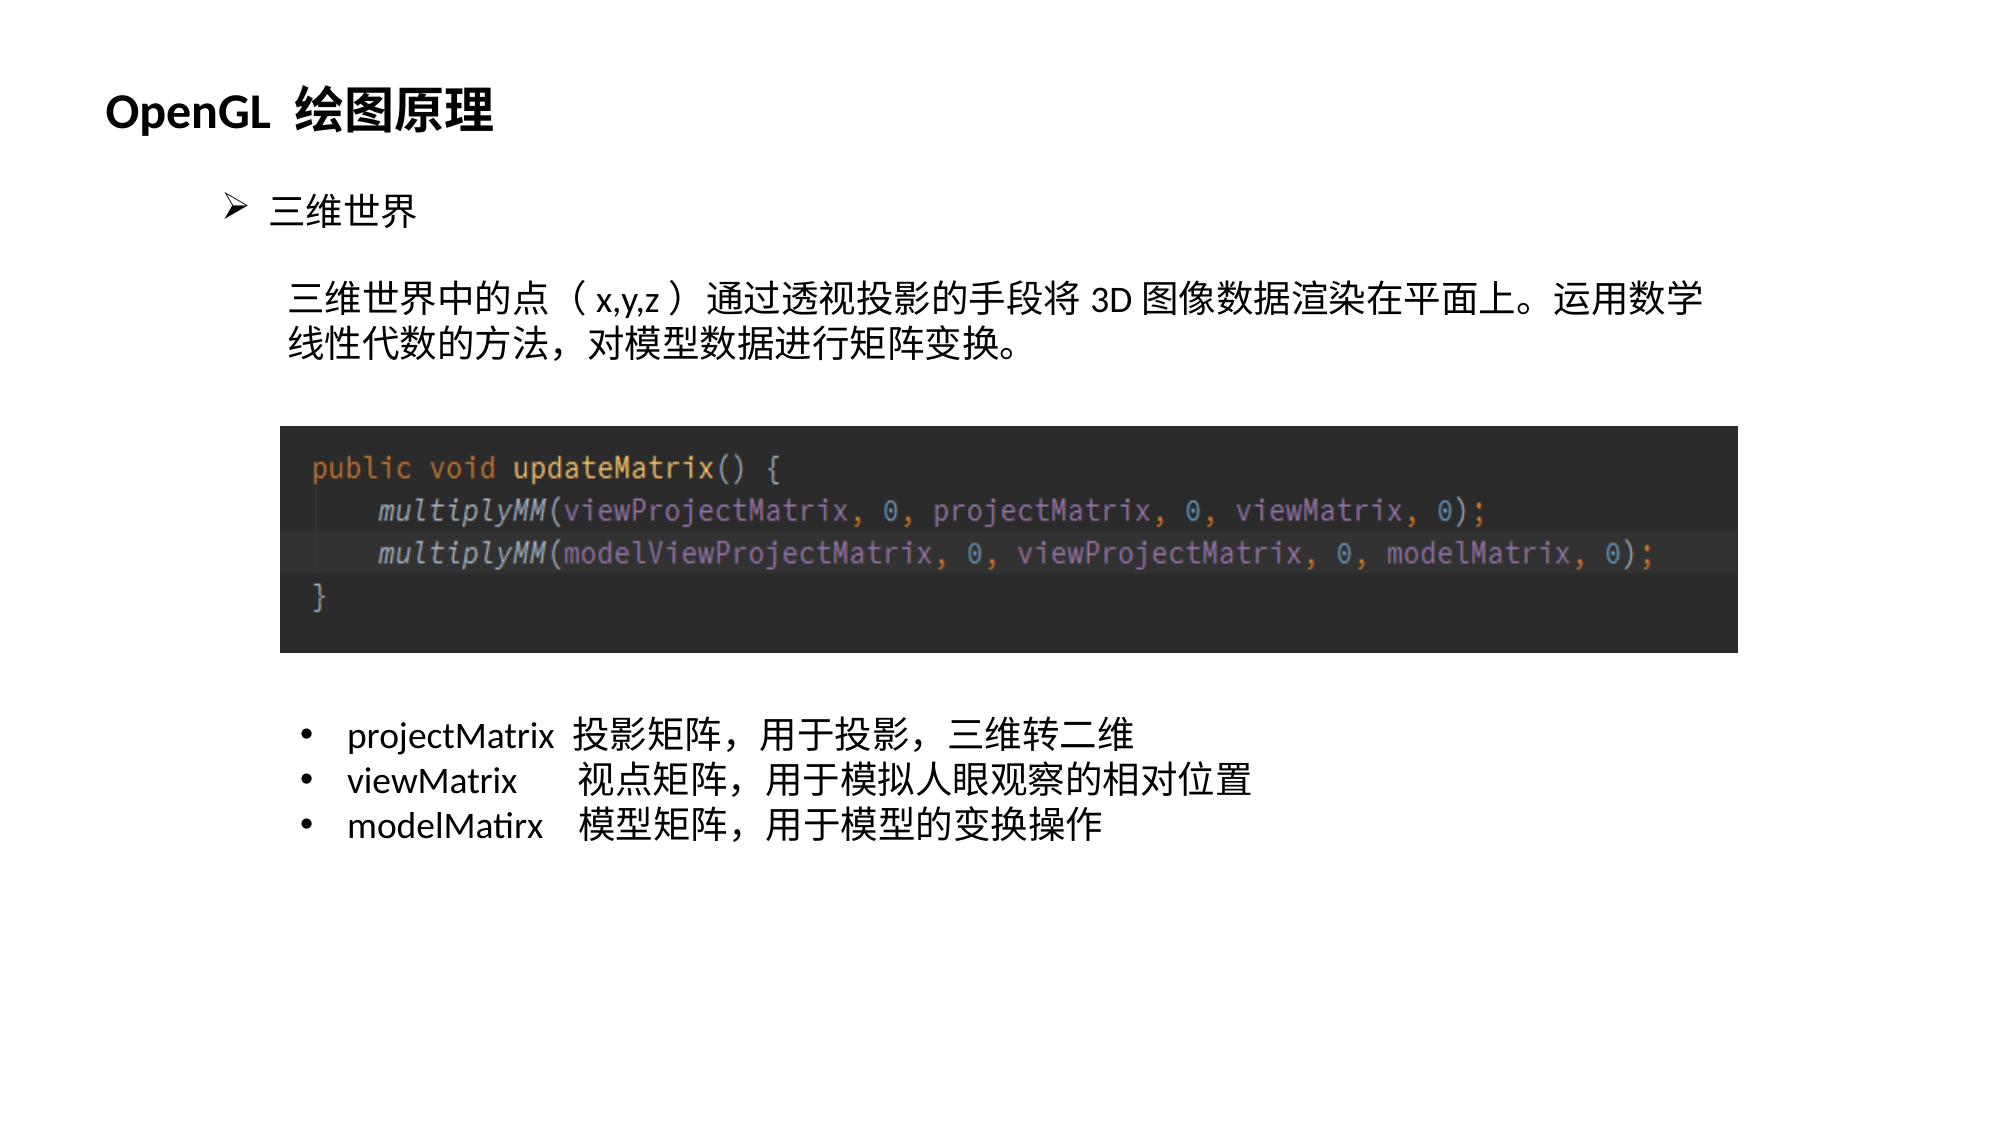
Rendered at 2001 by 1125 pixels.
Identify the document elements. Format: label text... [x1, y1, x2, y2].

text_box OpenGL 绘图原理 [90, 71, 1212, 146]
text_box 三维世界中的点（x,y,z）通过透视投影的手段将3D图像数据渲染在平面上。运用数学线性代数的方法，对模型数据进行矩阵变换。 [272, 267, 1753, 372]
text_box 三维世界 [206, 180, 1521, 286]
picture [280, 426, 1738, 653]
text_box projectMatrix 投影矩阵，用于投影，三维转二维 viewMatrix 视点矩阵，用于模拟人眼观察的相对位置 modelMatirx 模型矩阵，用于模型的变换操作 [285, 703, 1545, 854]
